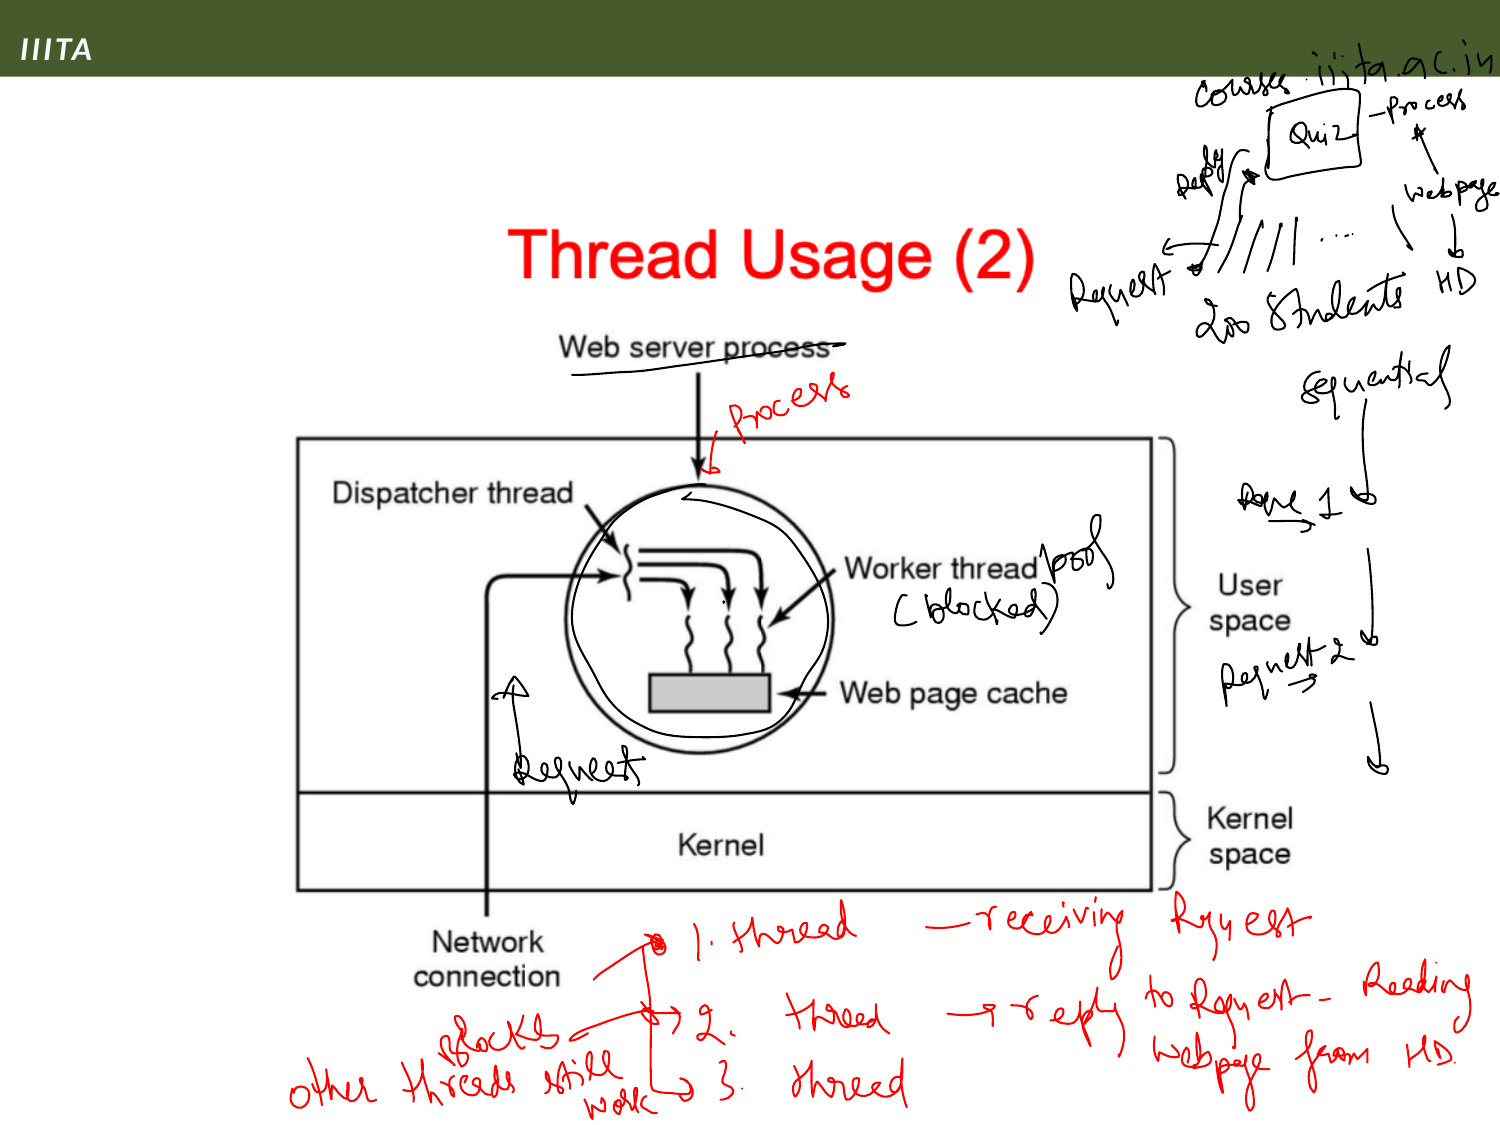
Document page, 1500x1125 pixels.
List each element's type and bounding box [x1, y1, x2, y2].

picture [1154, 992, 1163, 1005]
picture [1283, 984, 1290, 1005]
picture [1273, 315, 1283, 328]
picture [1275, 997, 1280, 1005]
picture [1197, 981, 1204, 1003]
picture [1334, 283, 1338, 309]
picture [200, 191, 1347, 1005]
text_box [1267, 101, 1359, 176]
picture [1163, 994, 1170, 1004]
text_box [74, 101, 1285, 176]
text_box [1303, 101, 1426, 176]
